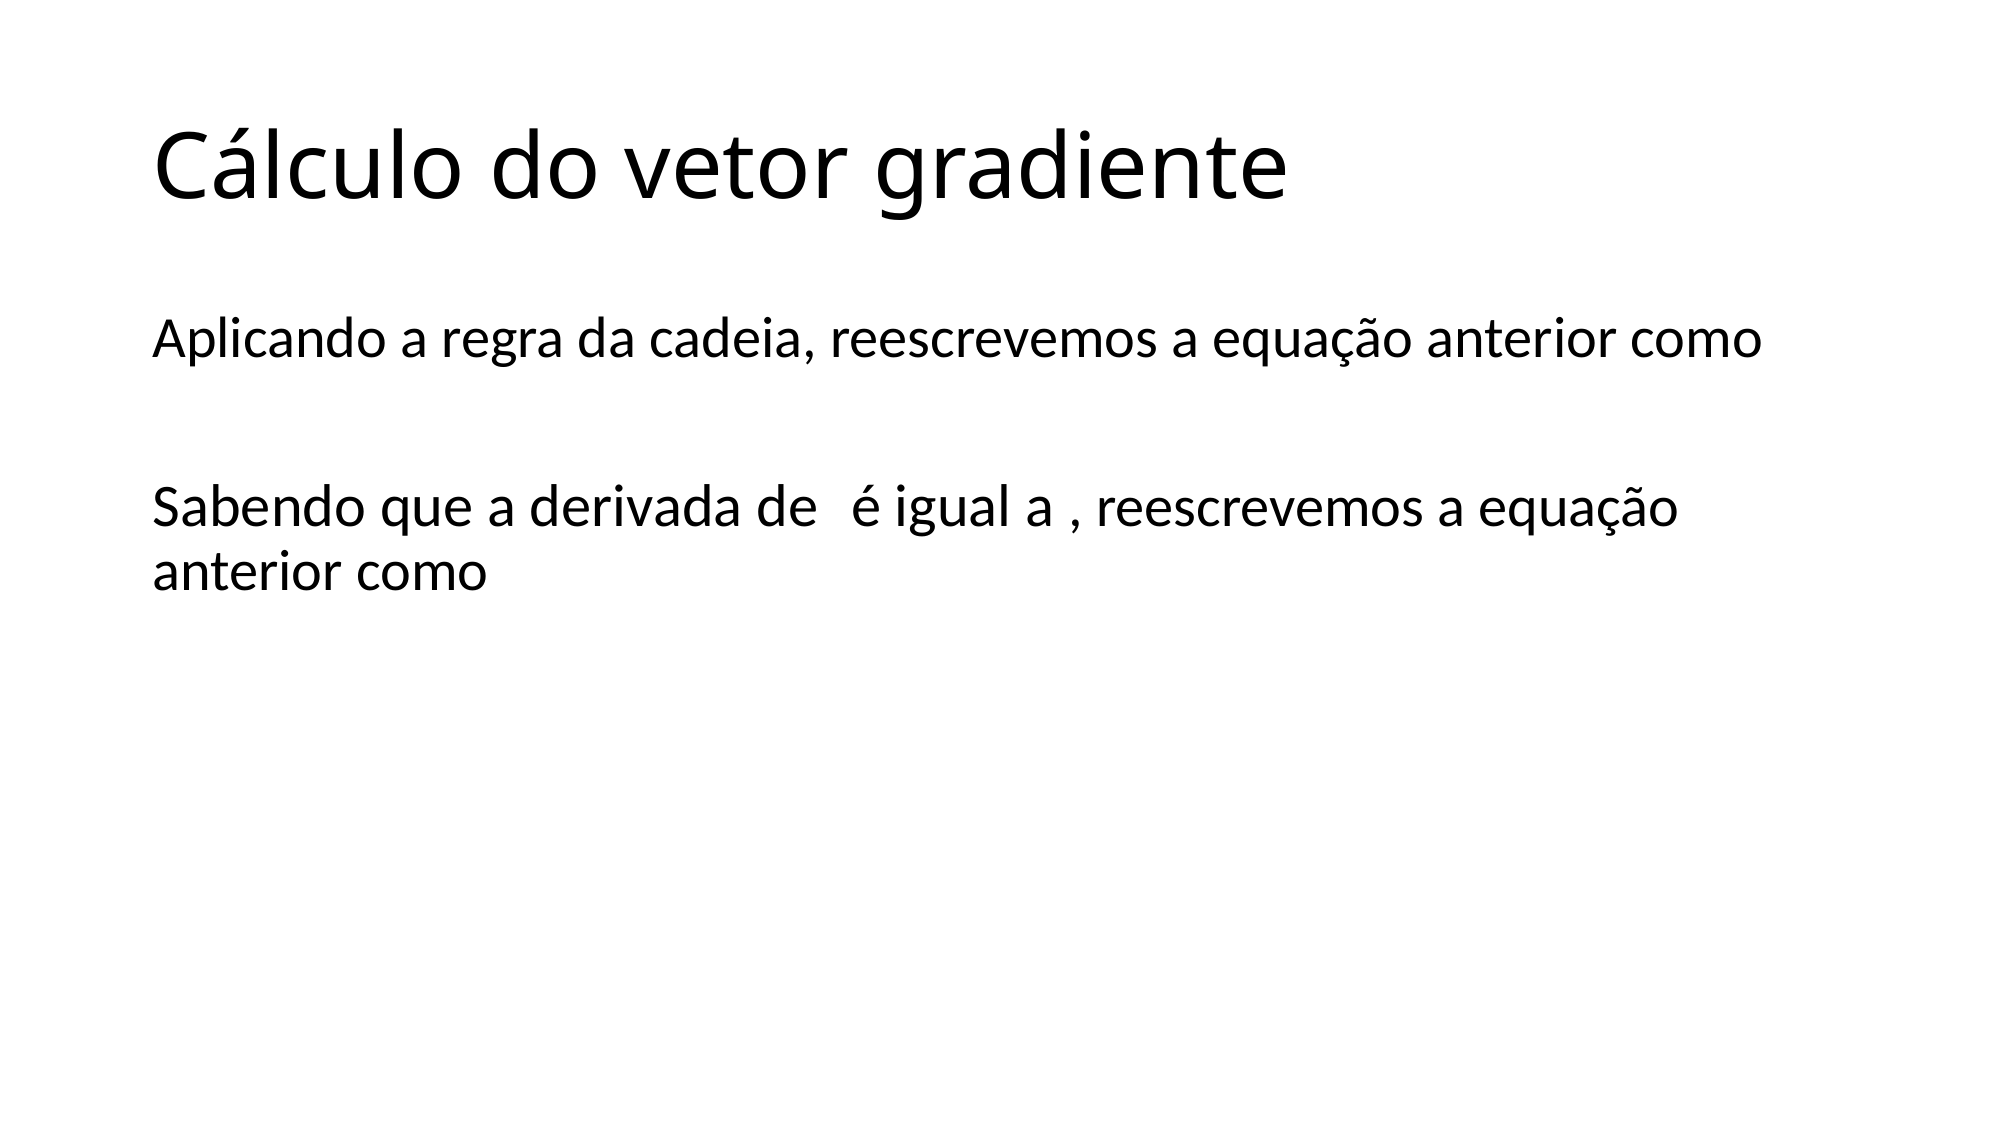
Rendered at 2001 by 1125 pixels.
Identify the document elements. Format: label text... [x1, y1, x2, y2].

title Cálculo do vetor gradiente [137, 59, 1863, 278]
